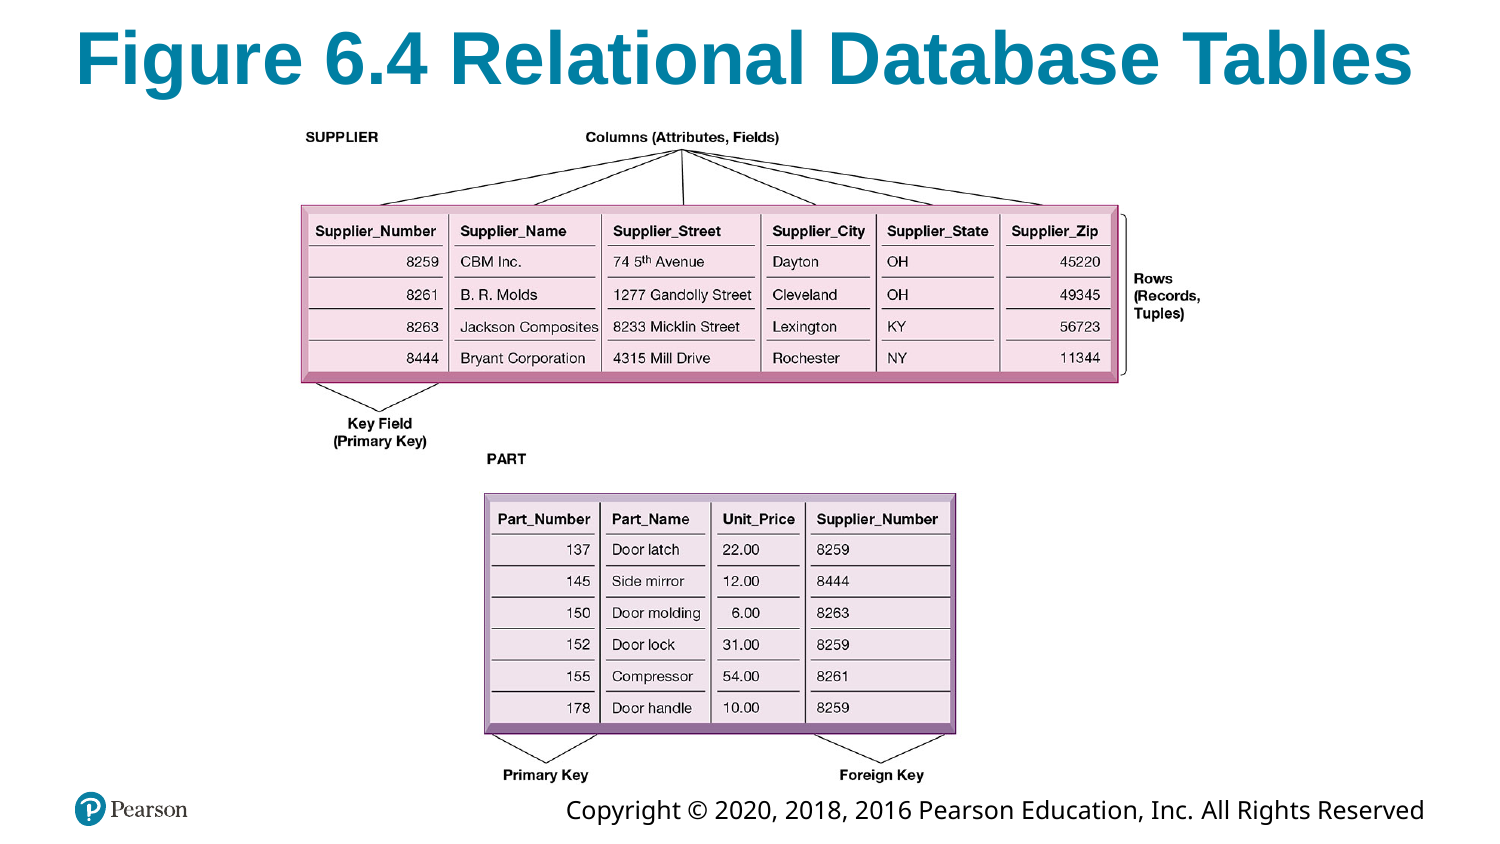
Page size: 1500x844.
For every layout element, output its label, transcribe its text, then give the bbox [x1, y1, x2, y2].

title Figure 6.4 Relational Database Tables [75, 0, 1425, 100]
picture [298, 129, 1202, 785]
